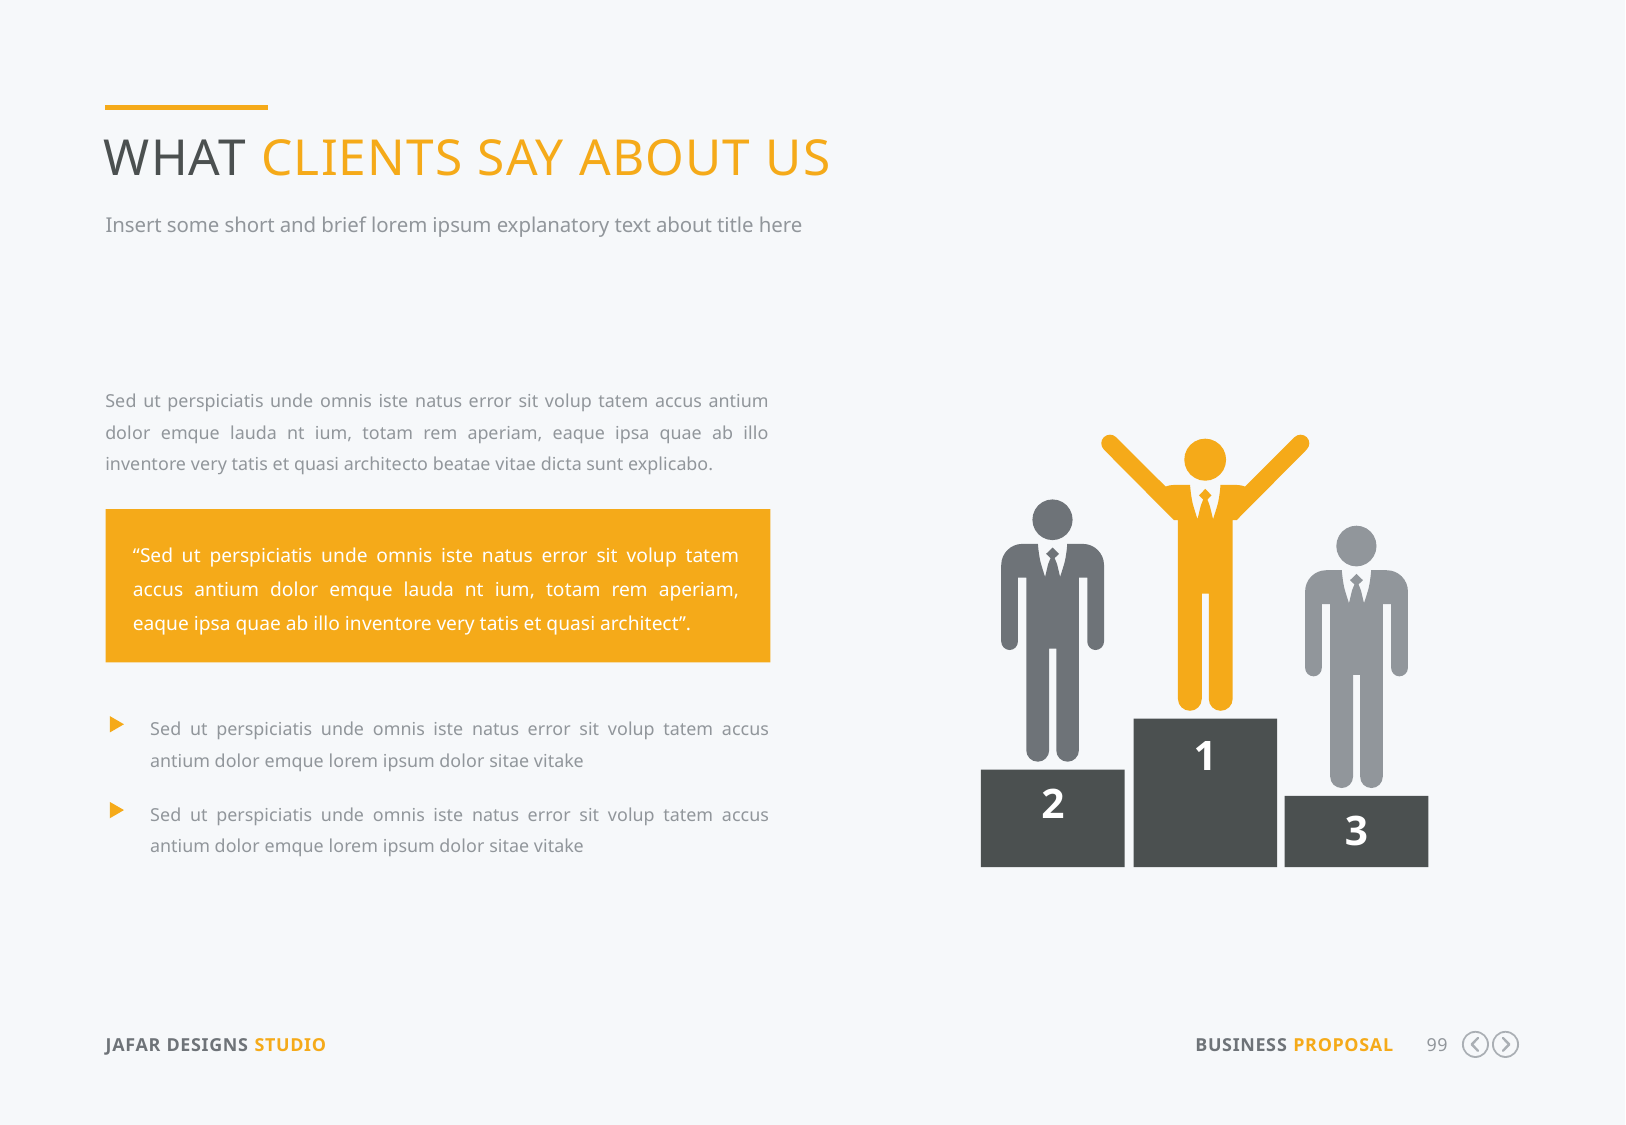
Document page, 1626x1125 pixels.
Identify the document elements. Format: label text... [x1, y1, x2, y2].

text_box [109, 707, 771, 857]
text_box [1100, 433, 1311, 711]
list Insert some short and brief lorem ipsum explanatory text about title here [105, 209, 1519, 241]
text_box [1305, 525, 1408, 789]
text_box [980, 769, 1126, 868]
list What clients say about us [103, 125, 1518, 187]
text_box 2 [988, 778, 1118, 828]
text_box [105, 508, 771, 663]
text_box Sed ut perspiciatis unde omnis iste natus error sit volup tatem accus antium dolor emque lauda nt ium, totam rem aperiam, eaque ipsa quae ab illo inventore very tatis et quasi architecto beatae vitae dicta sunt explicabo. [105, 379, 771, 475]
text_box 3 [1291, 804, 1422, 854]
text_box [1133, 718, 1278, 868]
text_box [1001, 499, 1105, 762]
text_box 1 [1140, 729, 1271, 779]
text_box “Sed ut perspiciatis unde omnis iste natus error sit volup tatem accus antium dolor emque lauda nt ium, totam rem aperiam, eaque ipsa quae ab illo inventore very tatis et quasi architect”. [132, 532, 739, 635]
text_box [1284, 795, 1429, 868]
